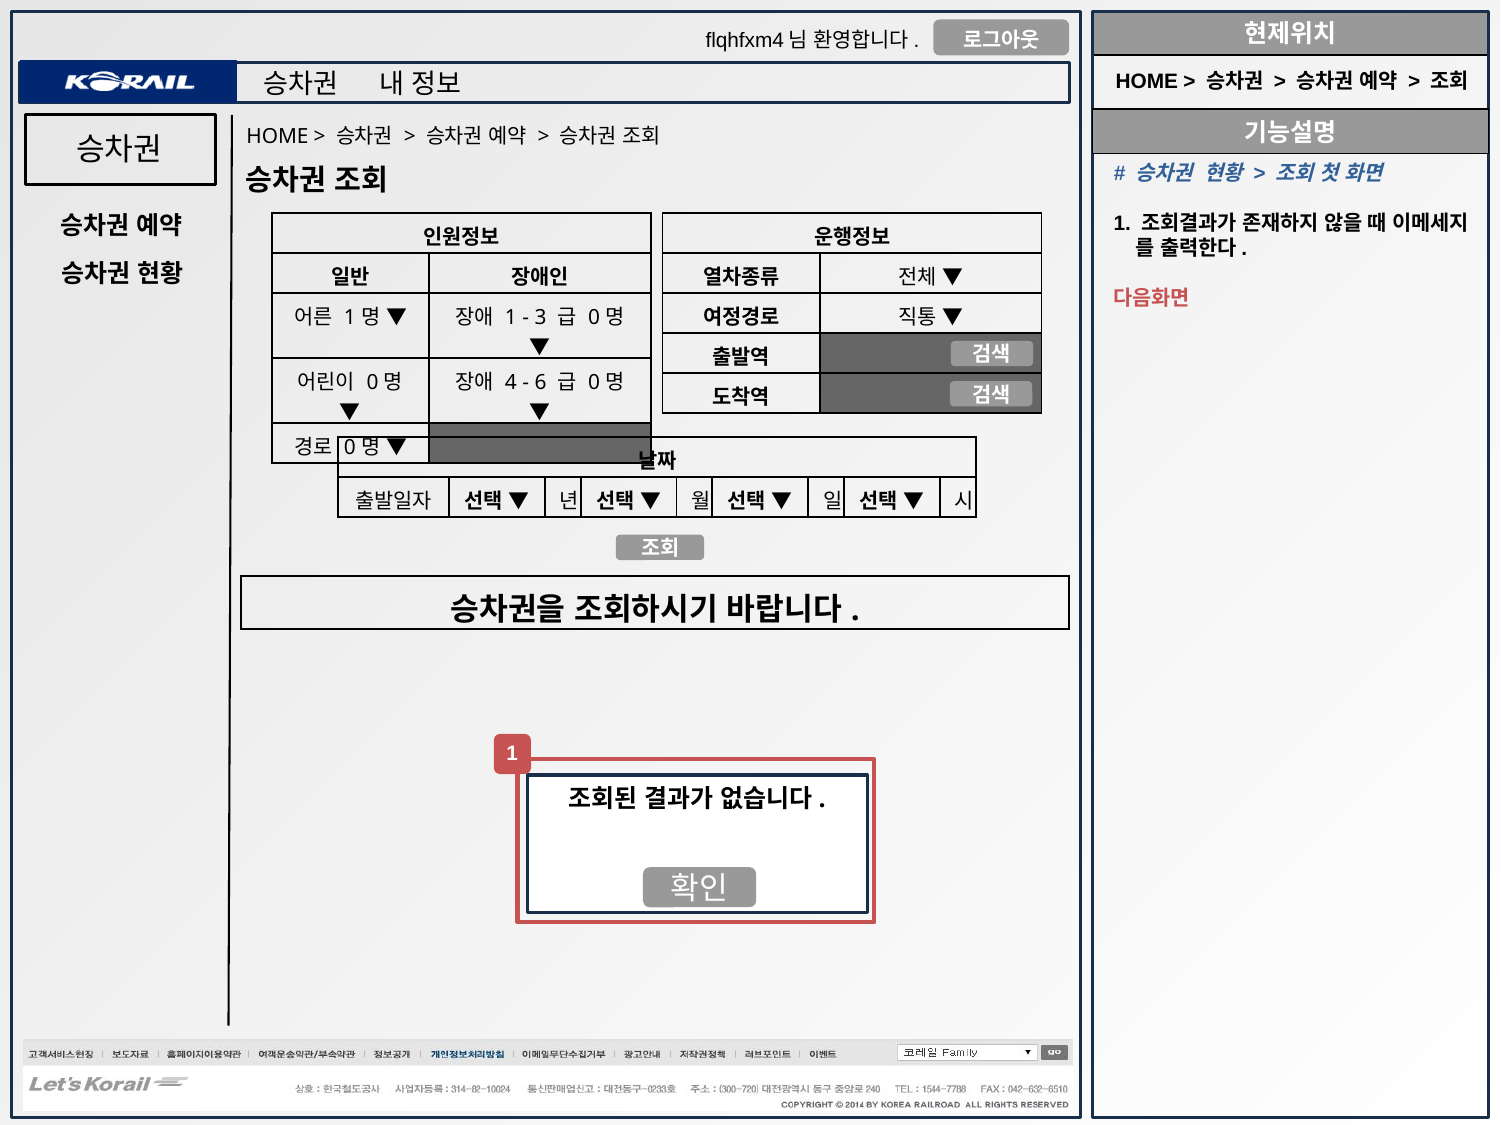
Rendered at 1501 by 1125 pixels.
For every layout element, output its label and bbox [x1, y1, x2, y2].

text_box [4, 250, 241, 295]
table_cell [821, 374, 1041, 412]
text_box [949, 339, 1035, 368]
table_header [339, 438, 975, 476]
picture [23, 1039, 1073, 1111]
table_cell [430, 254, 650, 292]
table_cell [273, 254, 428, 292]
text_box [491, 732, 876, 924]
table_cell [941, 478, 975, 516]
table_cell [663, 294, 819, 332]
table_cell [430, 294, 650, 357]
text_box [1098, 60, 1486, 101]
text_box [614, 533, 706, 562]
table_cell [713, 478, 807, 516]
table_cell [821, 334, 1041, 372]
table_cell [430, 424, 650, 436]
table_cell [663, 374, 819, 412]
text_box [1098, 152, 1500, 317]
text_box [948, 379, 1034, 408]
table_cell [821, 254, 1041, 292]
text_box [18, 121, 220, 174]
table_cell [430, 359, 650, 422]
table_cell [339, 478, 448, 516]
text_box [3, 114, 693, 247]
table_header [663, 214, 1041, 252]
table_cell [663, 254, 819, 292]
table_cell [273, 294, 428, 357]
table_cell [273, 359, 428, 422]
table_cell [845, 478, 939, 516]
table_cell [677, 478, 711, 516]
picture [20, 60, 237, 103]
table_cell [582, 478, 676, 516]
table_cell [546, 478, 580, 516]
table_cell [821, 294, 1041, 332]
table_cell [273, 424, 428, 462]
table_header [242, 577, 1068, 628]
table_cell [809, 478, 843, 516]
table_cell [663, 334, 819, 372]
table_header [273, 214, 650, 252]
table_cell [450, 478, 544, 516]
